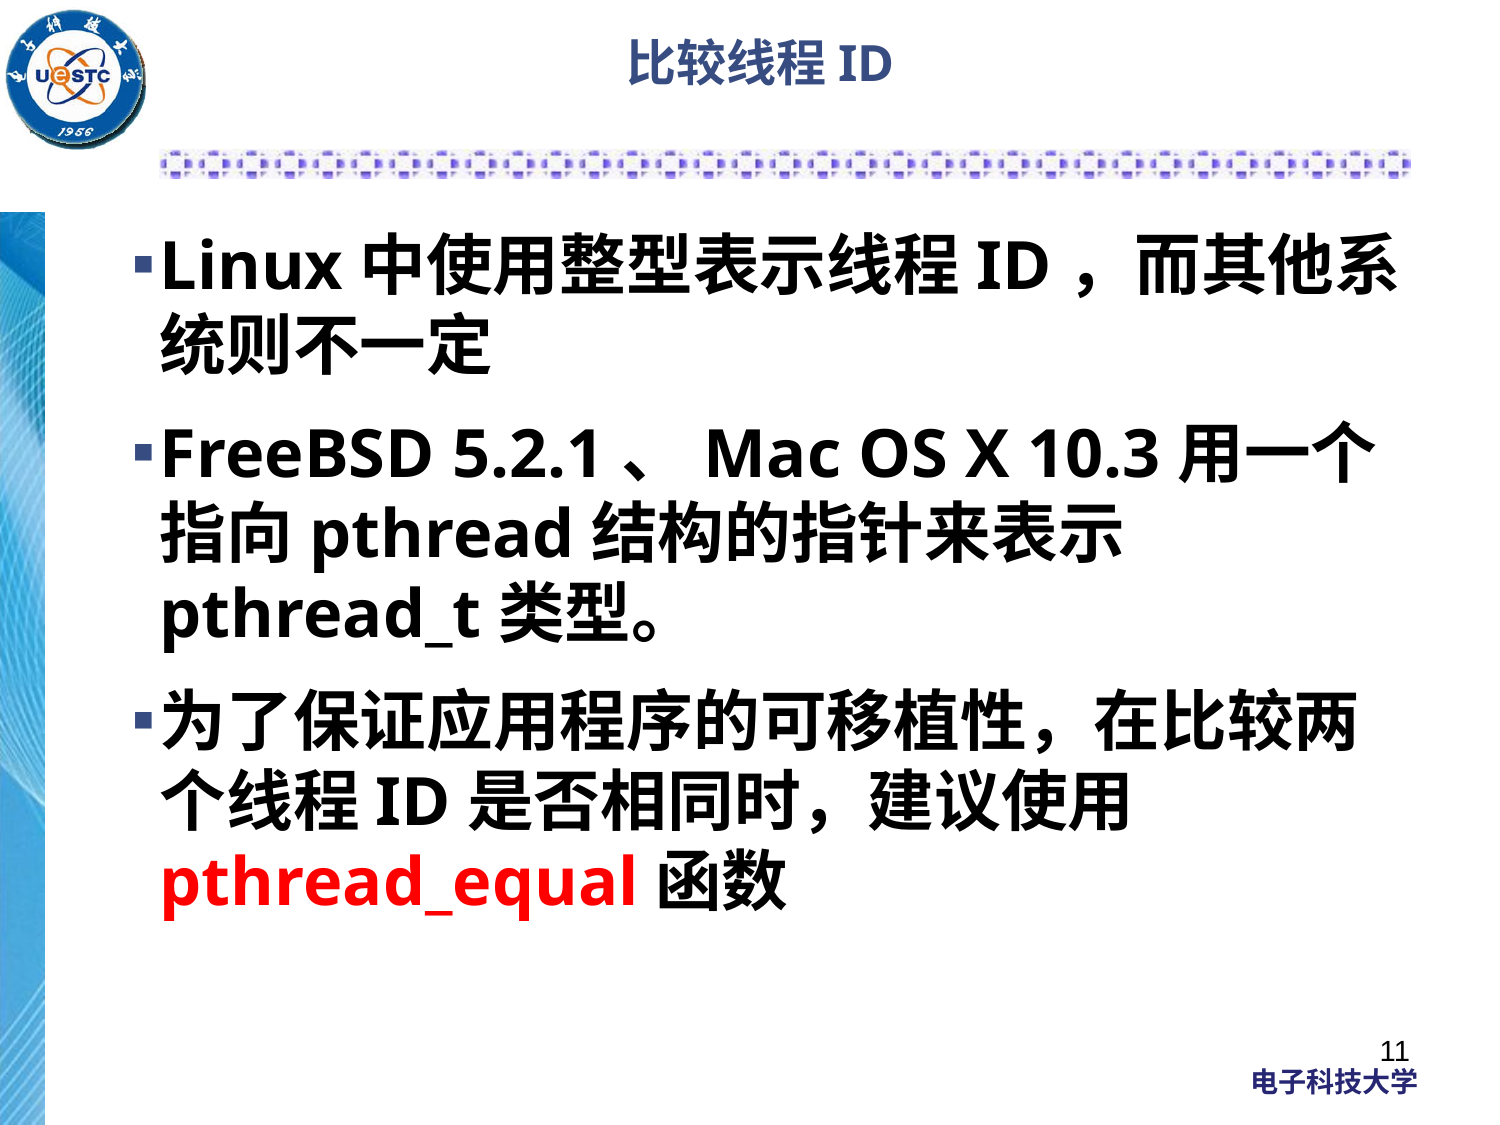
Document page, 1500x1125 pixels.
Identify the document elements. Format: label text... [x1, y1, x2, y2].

title 比较线程ID [159, 31, 1362, 122]
picture [0, 212, 45, 1125]
list Linux中使用整型表示线程ID，而其他系统则不一定 FreeBSD 5.2.1、Mac OS X 10.3用一个指向pthread结构的指针来表示pthread_t类型。 为了保证应用程序的可移植性，在比较两个线程ID是否相同时，建议使用pthread_equal函数 [116, 215, 1442, 1062]
picture [159, 149, 1411, 179]
slide_number 11 [1074, 1024, 1425, 1103]
picture [5, 0, 146, 150]
